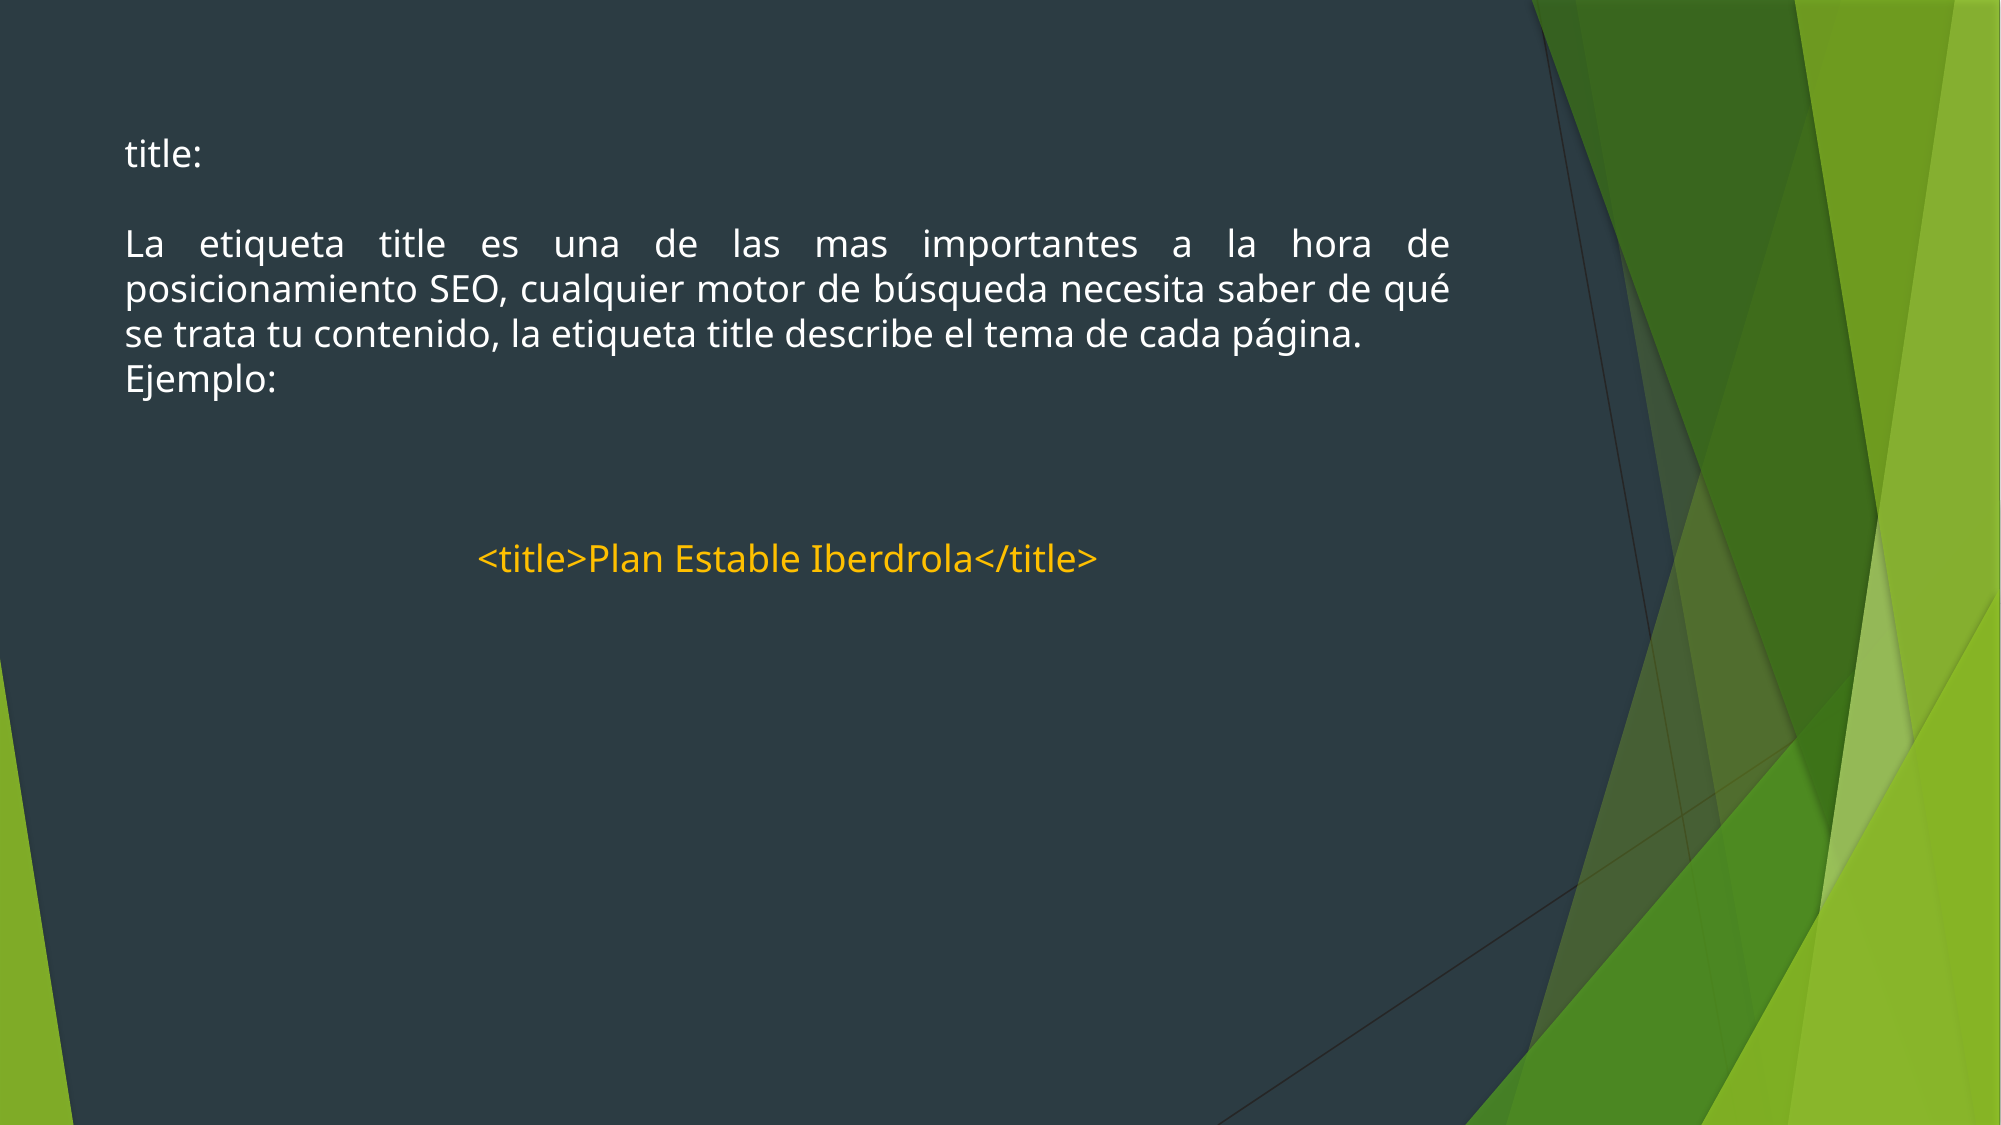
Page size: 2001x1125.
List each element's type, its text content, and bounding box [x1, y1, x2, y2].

text_box title: La etiqueta title es una de las mas importantes a la hora de posicionamiento SEO, cualquier motor de búsqueda necesita saber de qué se trata tu contenido, la etiqueta title describe el tema de cada página. Ejemplo: <title>Plan Estable Iberdrola</title> [109, 122, 1467, 678]
list [109, 108, 1520, 1061]
